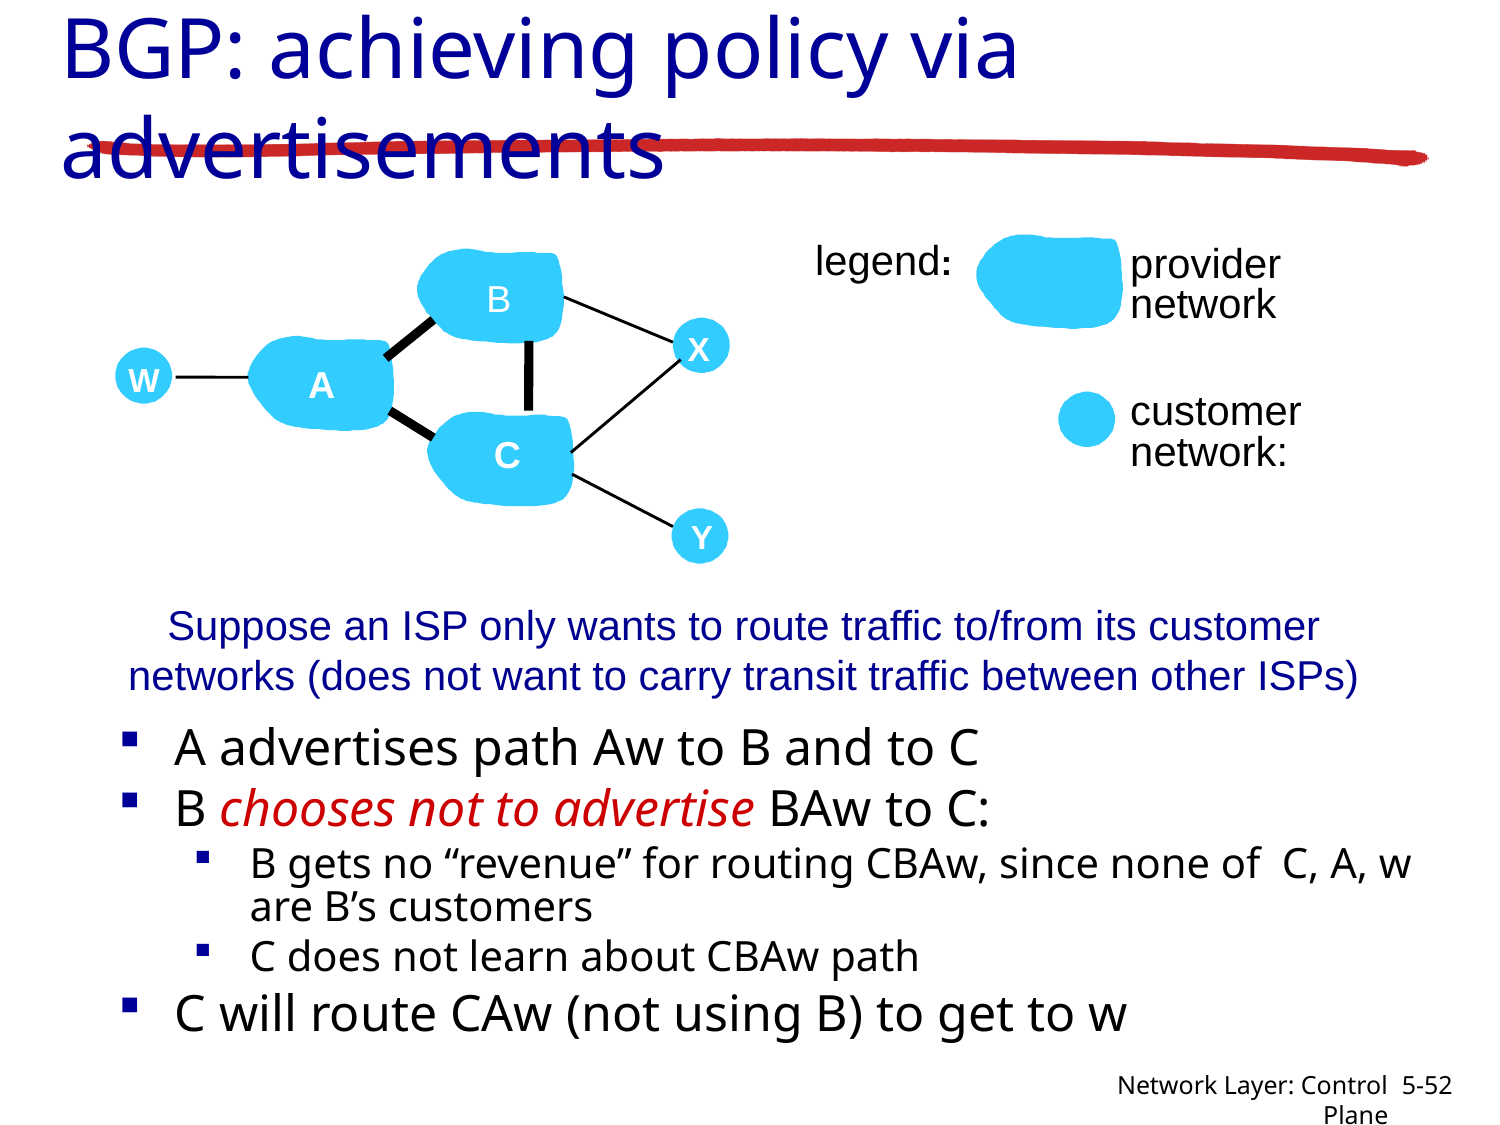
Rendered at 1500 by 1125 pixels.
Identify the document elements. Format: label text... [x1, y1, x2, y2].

text_box Suppose an ISP only wants to route traffic to/from its customer networks (does not want to carry transit traffic between other ISPs) [88, 591, 1400, 707]
text_box A advertises path Aw to B and to C B chooses not to advertise BAw to C: B gets no “revenue” for routing CBAw, since none of C, A, w are B’s customers C does not learn about CBAw path C will route CAw (not using B) to get to w [103, 717, 1454, 1054]
picture [80, 131, 1444, 174]
footer Network Layer: Control Plane [1045, 1062, 1404, 1102]
slide_number 5-52 [1387, 1062, 1478, 1107]
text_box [77, 184, 1316, 685]
title BGP: achieving policy via advertisements [45, 1, 1473, 189]
